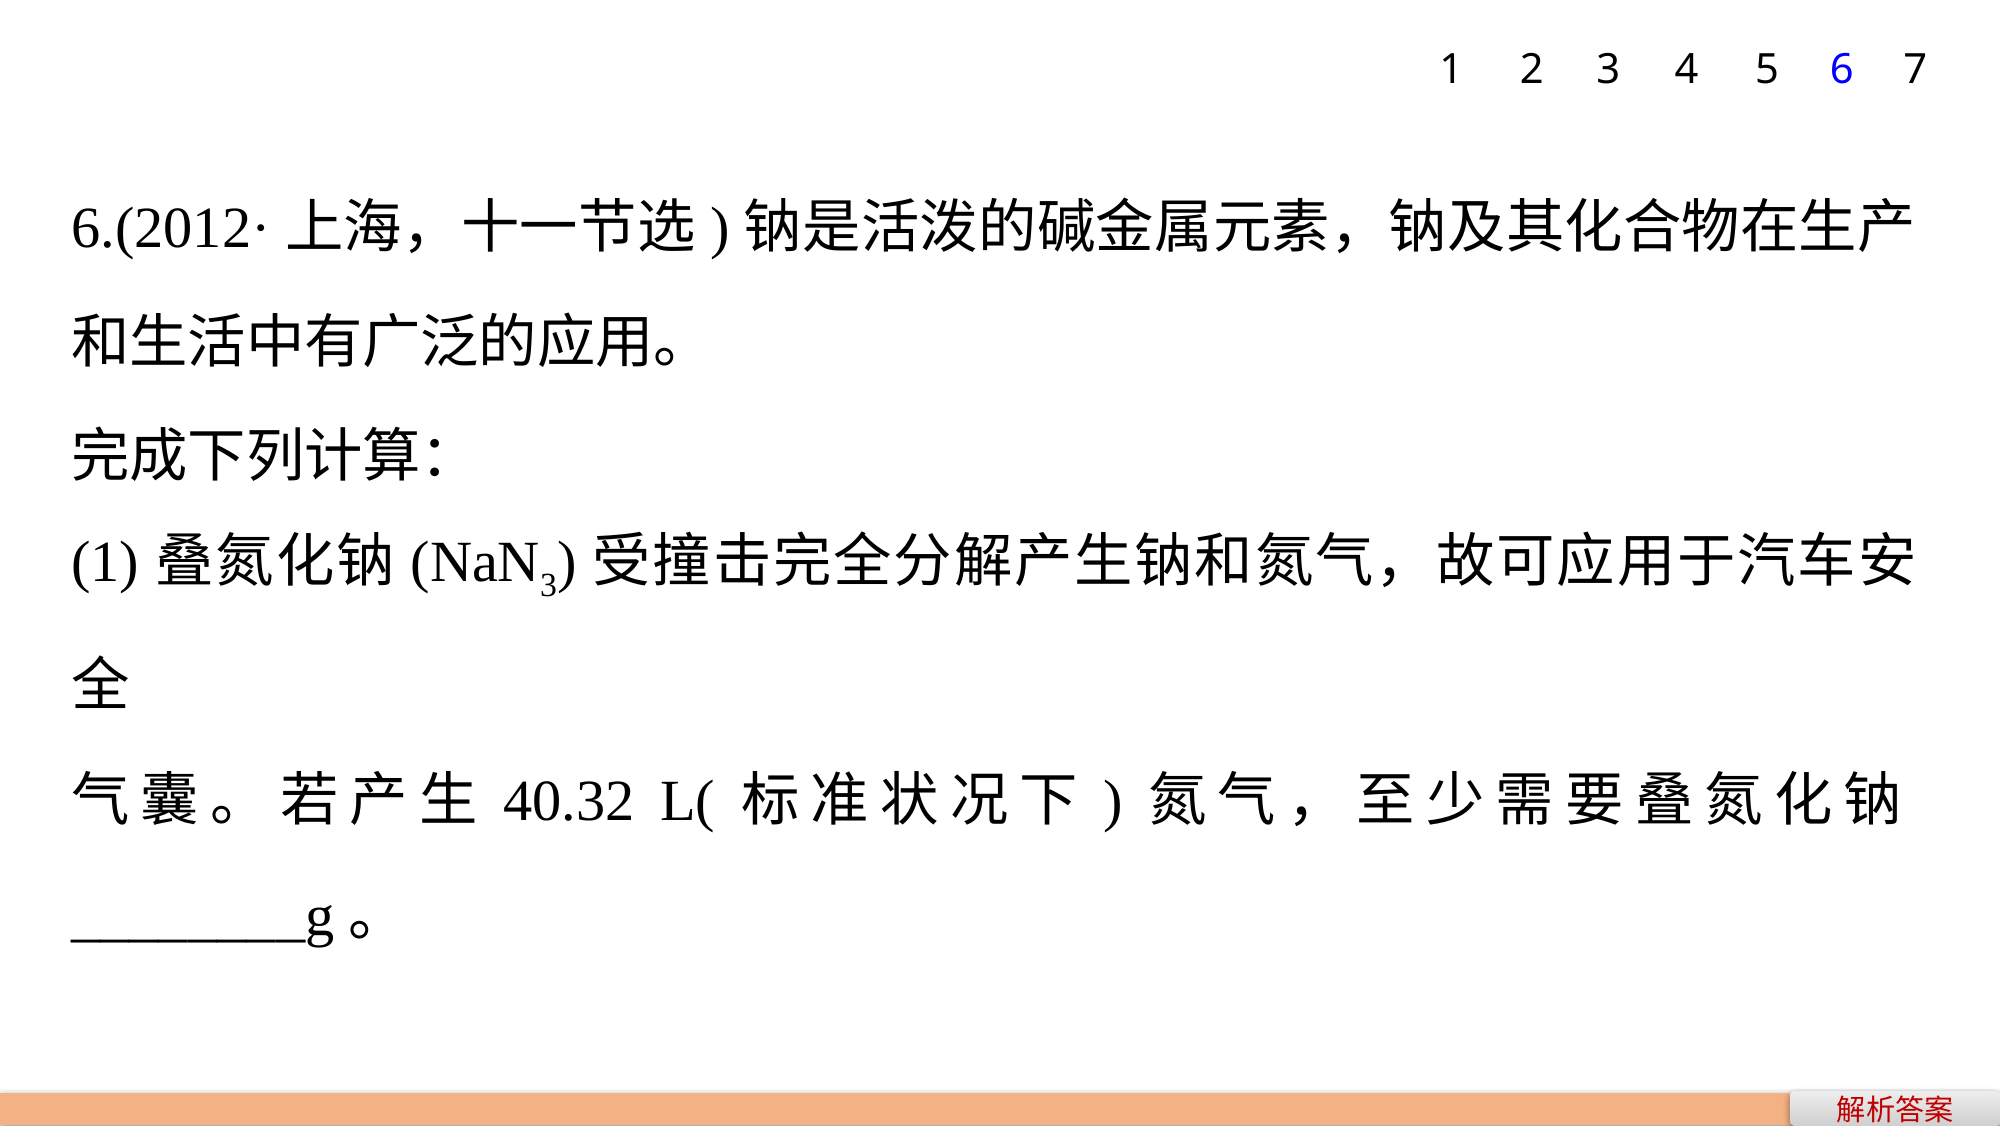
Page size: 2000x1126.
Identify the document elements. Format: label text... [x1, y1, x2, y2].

text_box 4 [1654, 19, 1720, 114]
text_box 解析答案 [1788, 1089, 2000, 1126]
text_box 7 [1884, 19, 1946, 114]
text_box 2 [1501, 19, 1563, 114]
text_box 6.(2012·上海，十一节选)钠是活泼的碱金属元素，钠及其化合物在生产和生活中有广泛的应用。 完成下列计算： (1)叠氮化钠(NaN3)受撞击完全分解产生钠和氮气，故可应用于汽车安全 气囊。若产生40.32 L(标准状况下)氮气，至少需要叠氮化钠________g。 [56, 137, 1931, 954]
text_box [0, 1092, 1787, 1126]
text_box 1 [1418, 19, 1484, 114]
text_box 3 [1579, 19, 1637, 114]
text_box 6 [1811, 19, 1873, 114]
text_box 5 [1736, 19, 1798, 114]
